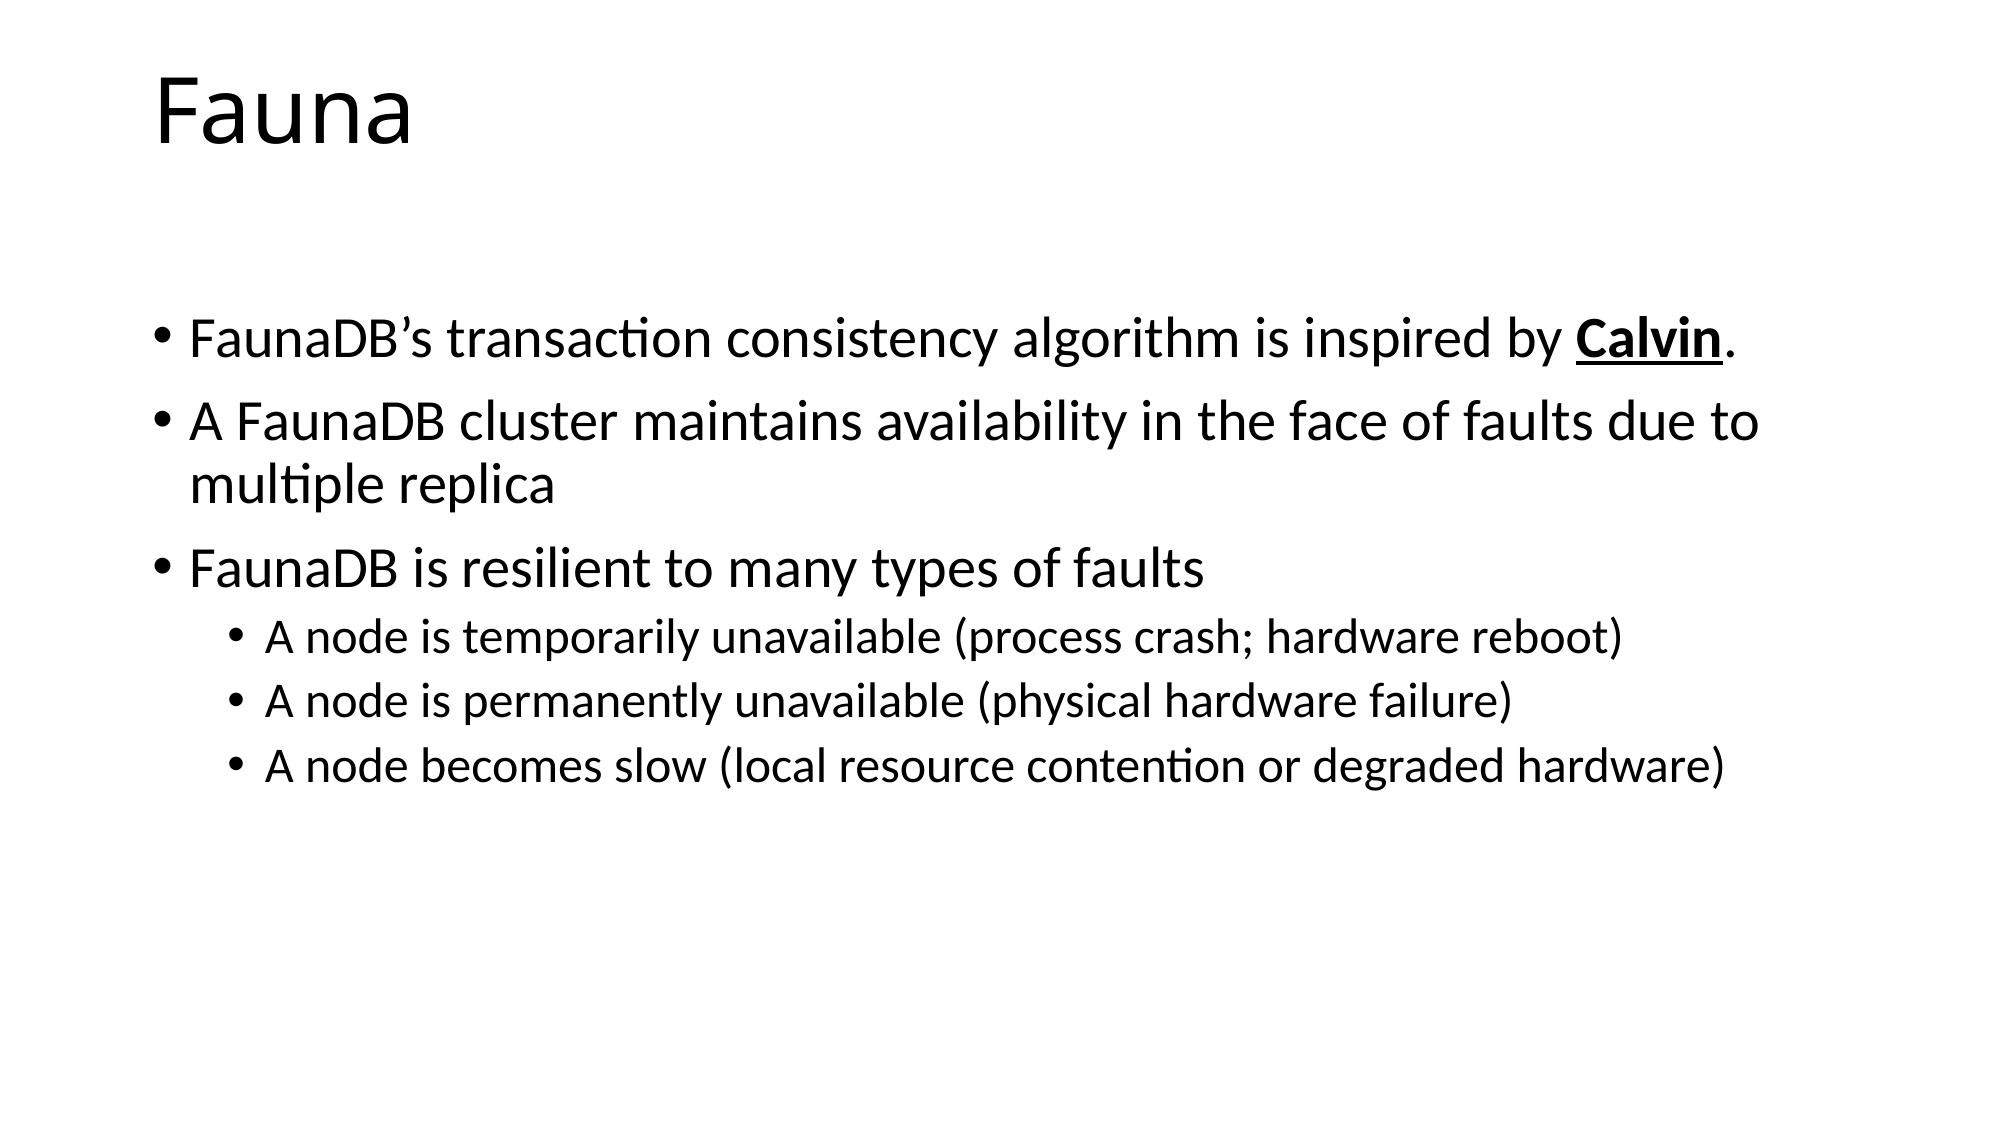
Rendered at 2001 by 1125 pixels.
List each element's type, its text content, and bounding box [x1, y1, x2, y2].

list FaunaDB’s transaction consistency algorithm is inspired by Calvin. A FaunaDB cluster maintains availability in the face of faults due to multiple replica FaunaDB is resilient to many types of faults A node is temporarily unavailable (process crash; hardware reboot) A node is permanently unavailable (physical hardware failure) A node becomes slow (local resource contention or degraded hardware) [137, 299, 1863, 1014]
title Fauna [137, 59, 1863, 278]
